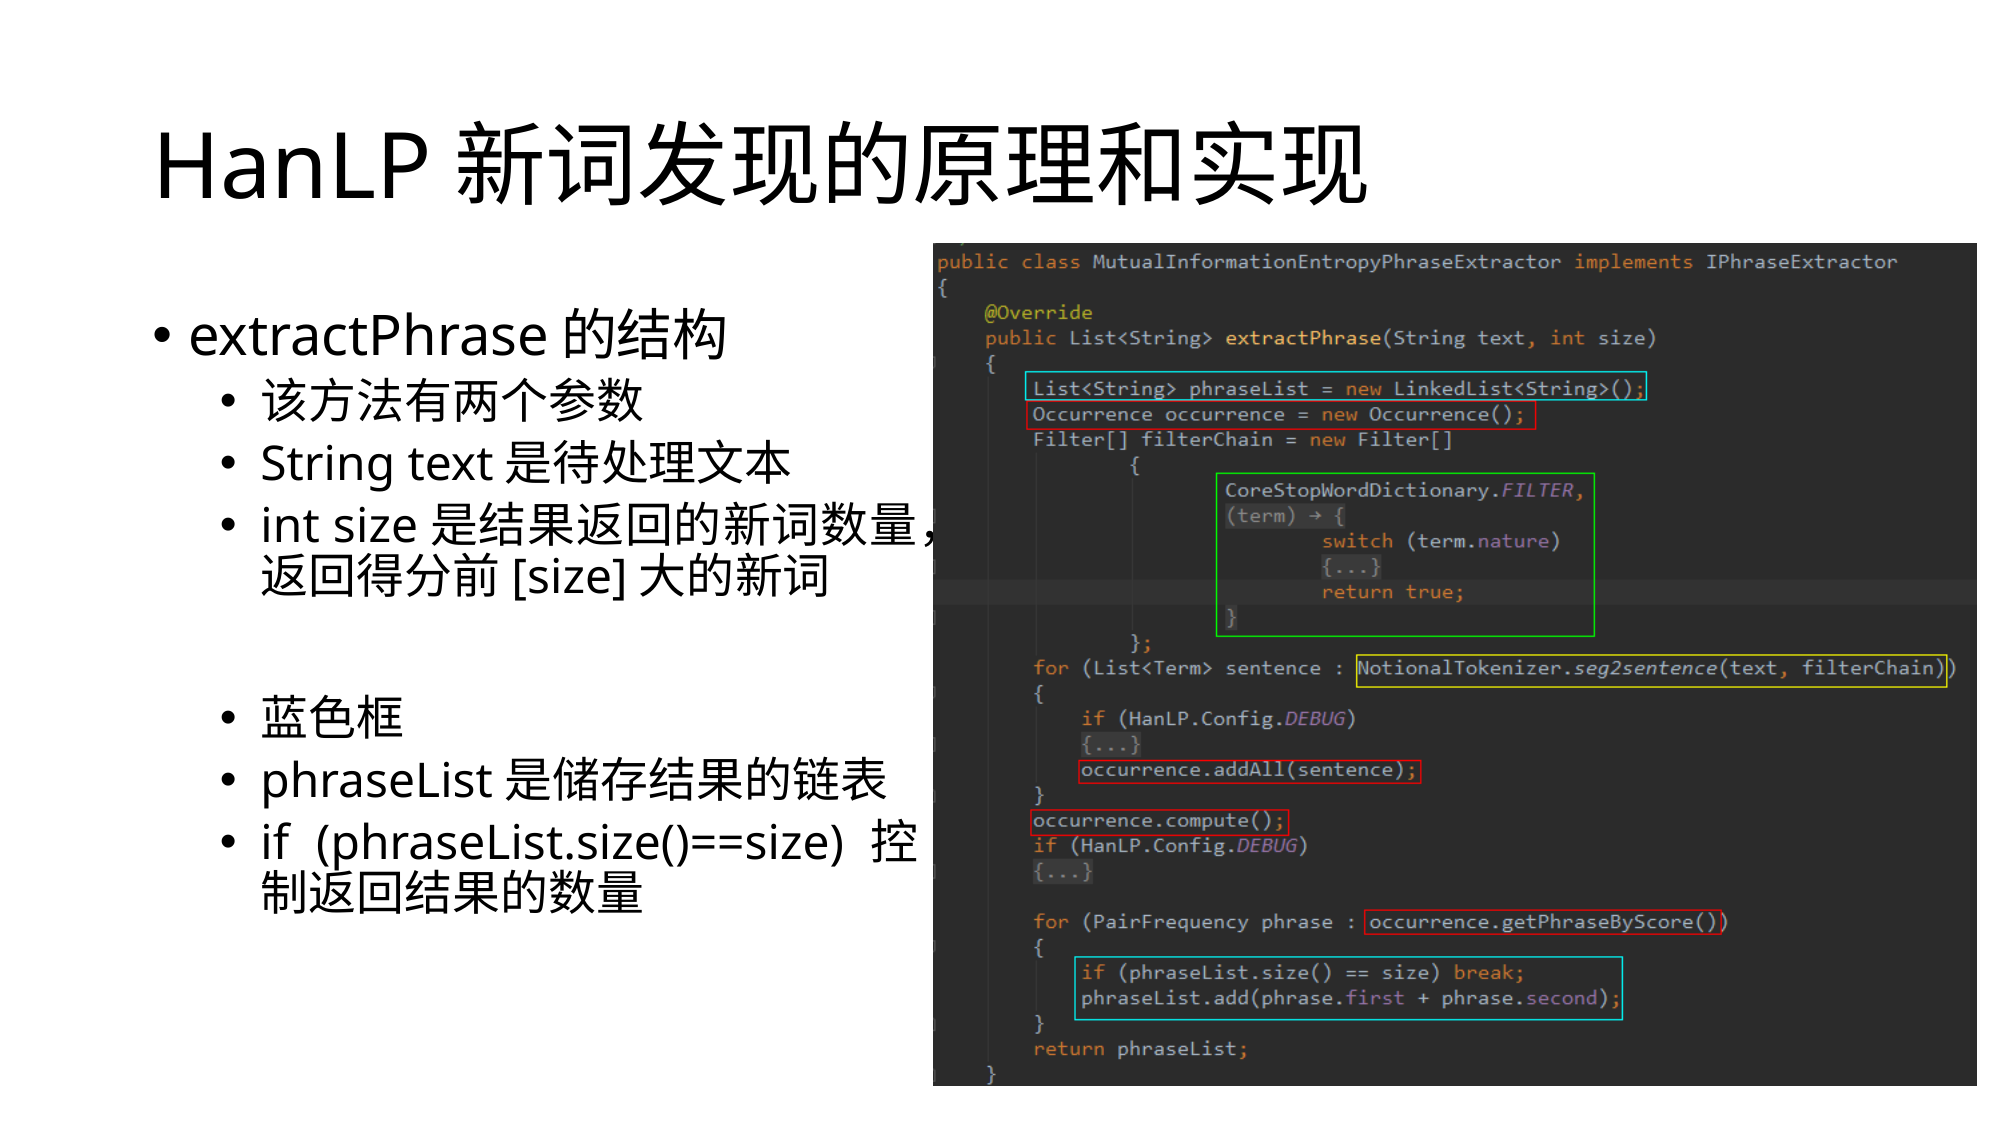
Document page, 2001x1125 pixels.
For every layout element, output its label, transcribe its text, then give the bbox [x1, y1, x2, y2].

picture [933, 243, 1977, 1086]
list extractPhrase的结构 该方法有两个参数 String text是待处理文本 int size是结果返回的新词数量，返回得分前[size]大的新词 蓝色框 phraseList是储存结果的链表 if (phraseList.size()==size)控制返回结果的数量 [137, 299, 933, 1014]
title HanLP新词发现的原理和实现 [137, 59, 1863, 278]
